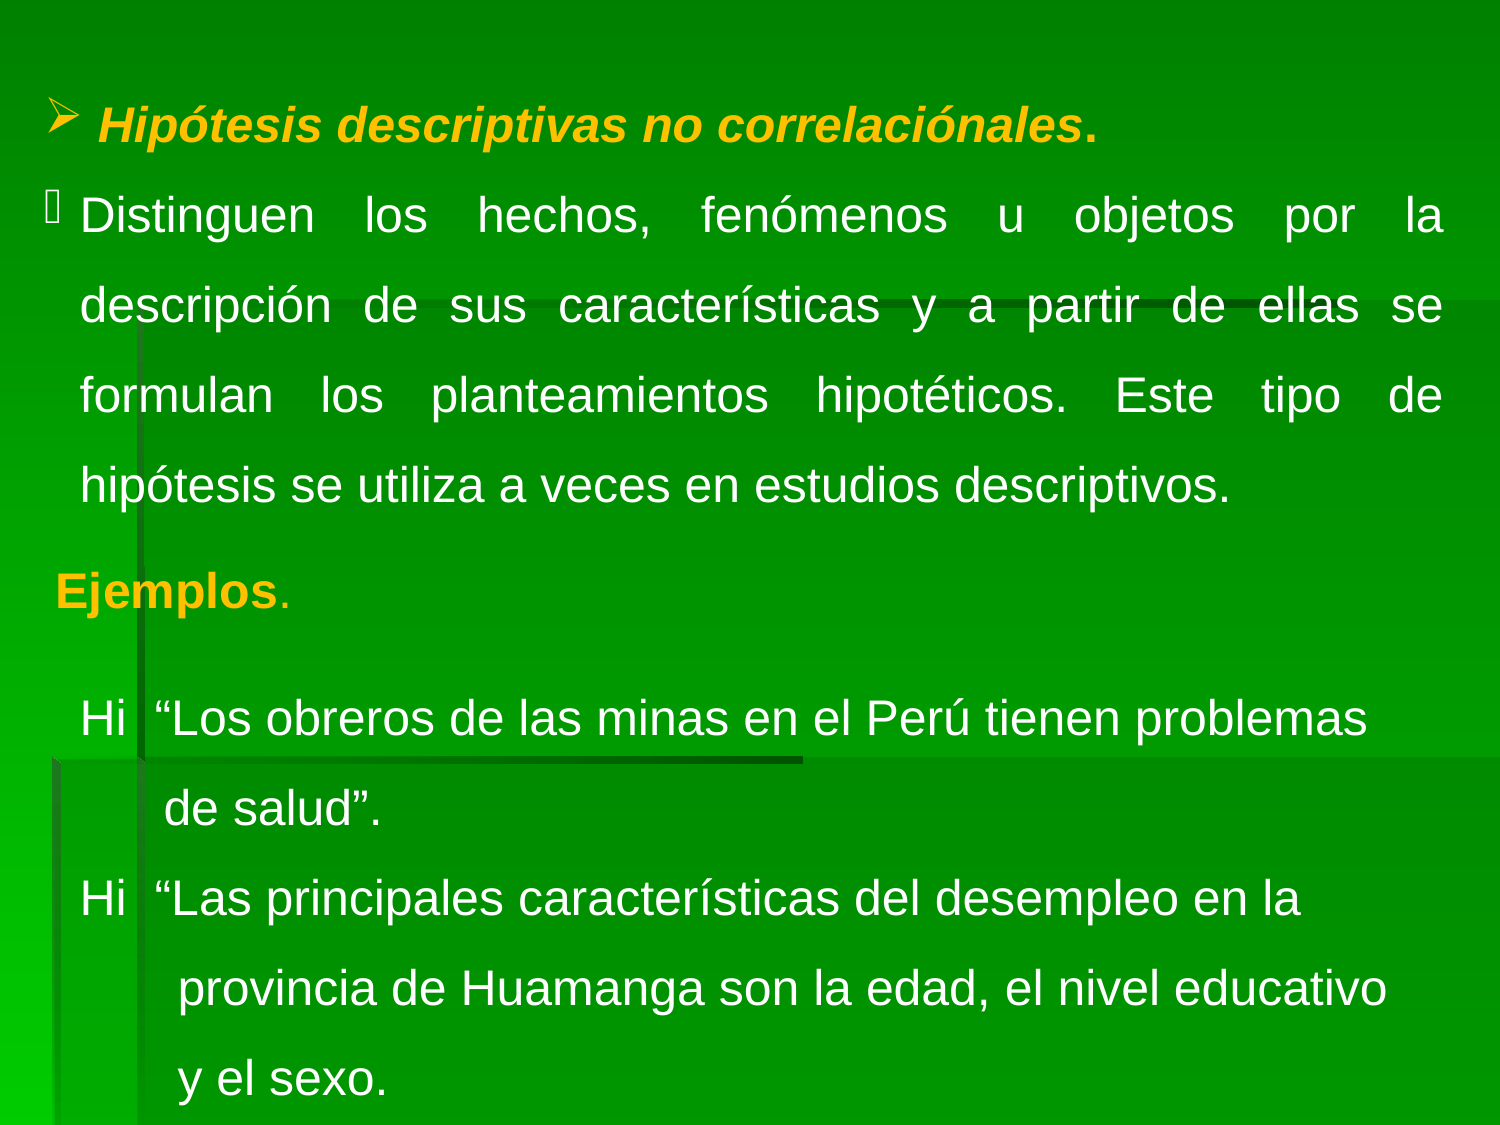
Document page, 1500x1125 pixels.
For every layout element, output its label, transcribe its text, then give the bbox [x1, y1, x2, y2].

text_box Ejemplos. [41, 551, 340, 626]
text_box Hipótesis descriptivas no correlaciónales. Distinguen los hechos, fenómenos u objetos por la descripción de sus características y a partir de ellas se formulan los planteamientos hipotéticos. Este tipo de hipótesis se utiliza a veces en estudios descriptivos. [29, 54, 1459, 520]
text_box Hi “Los obreros de las minas en el Perú tienen problemas de salud”. Hi “Las principales características del desempleo en la provincia de Huamanga son la edad, el nivel educativo y el sexo. [64, 647, 1424, 1113]
